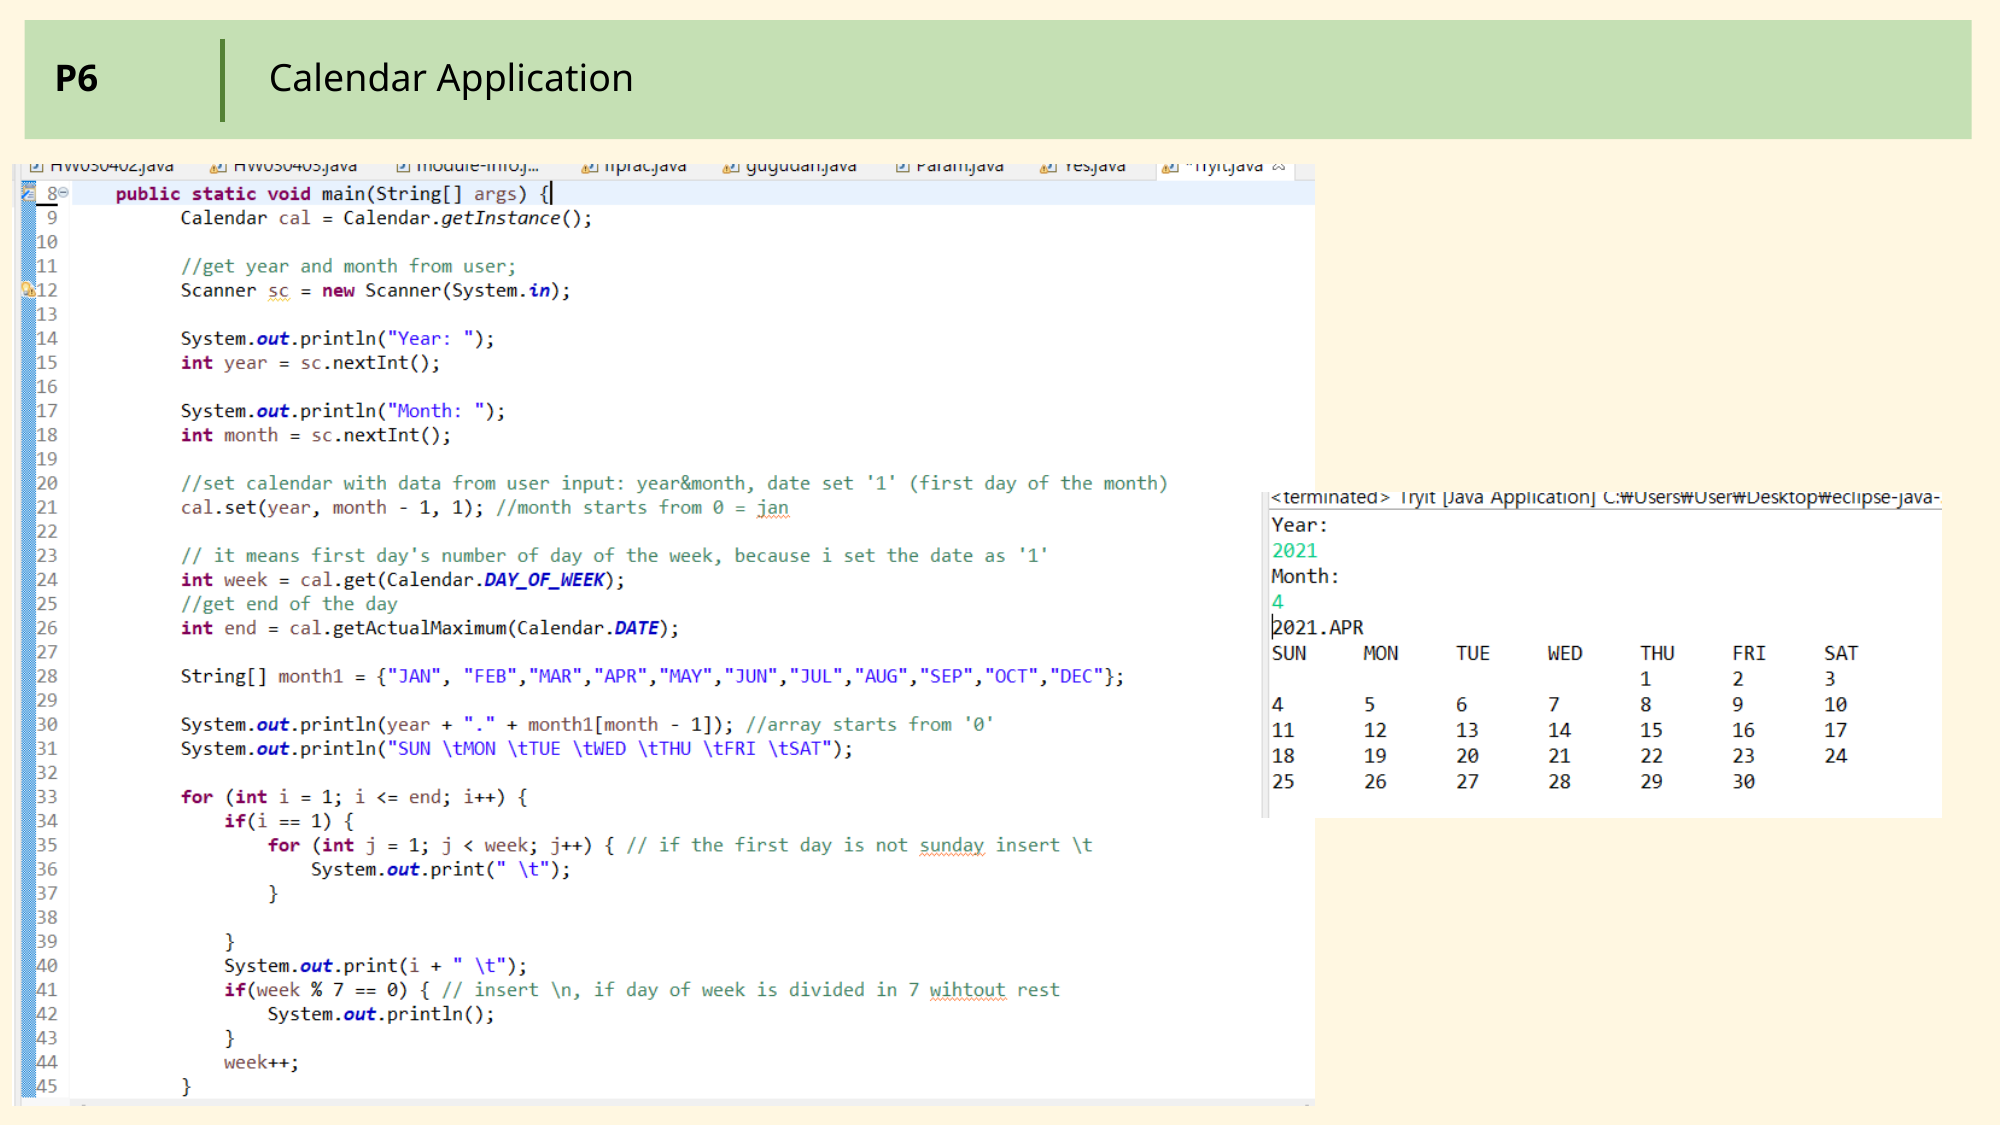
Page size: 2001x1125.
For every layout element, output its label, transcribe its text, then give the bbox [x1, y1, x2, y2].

list P6 [39, 52, 208, 108]
text_box Calendar Application [253, 46, 1255, 107]
picture [12, 164, 1942, 1106]
